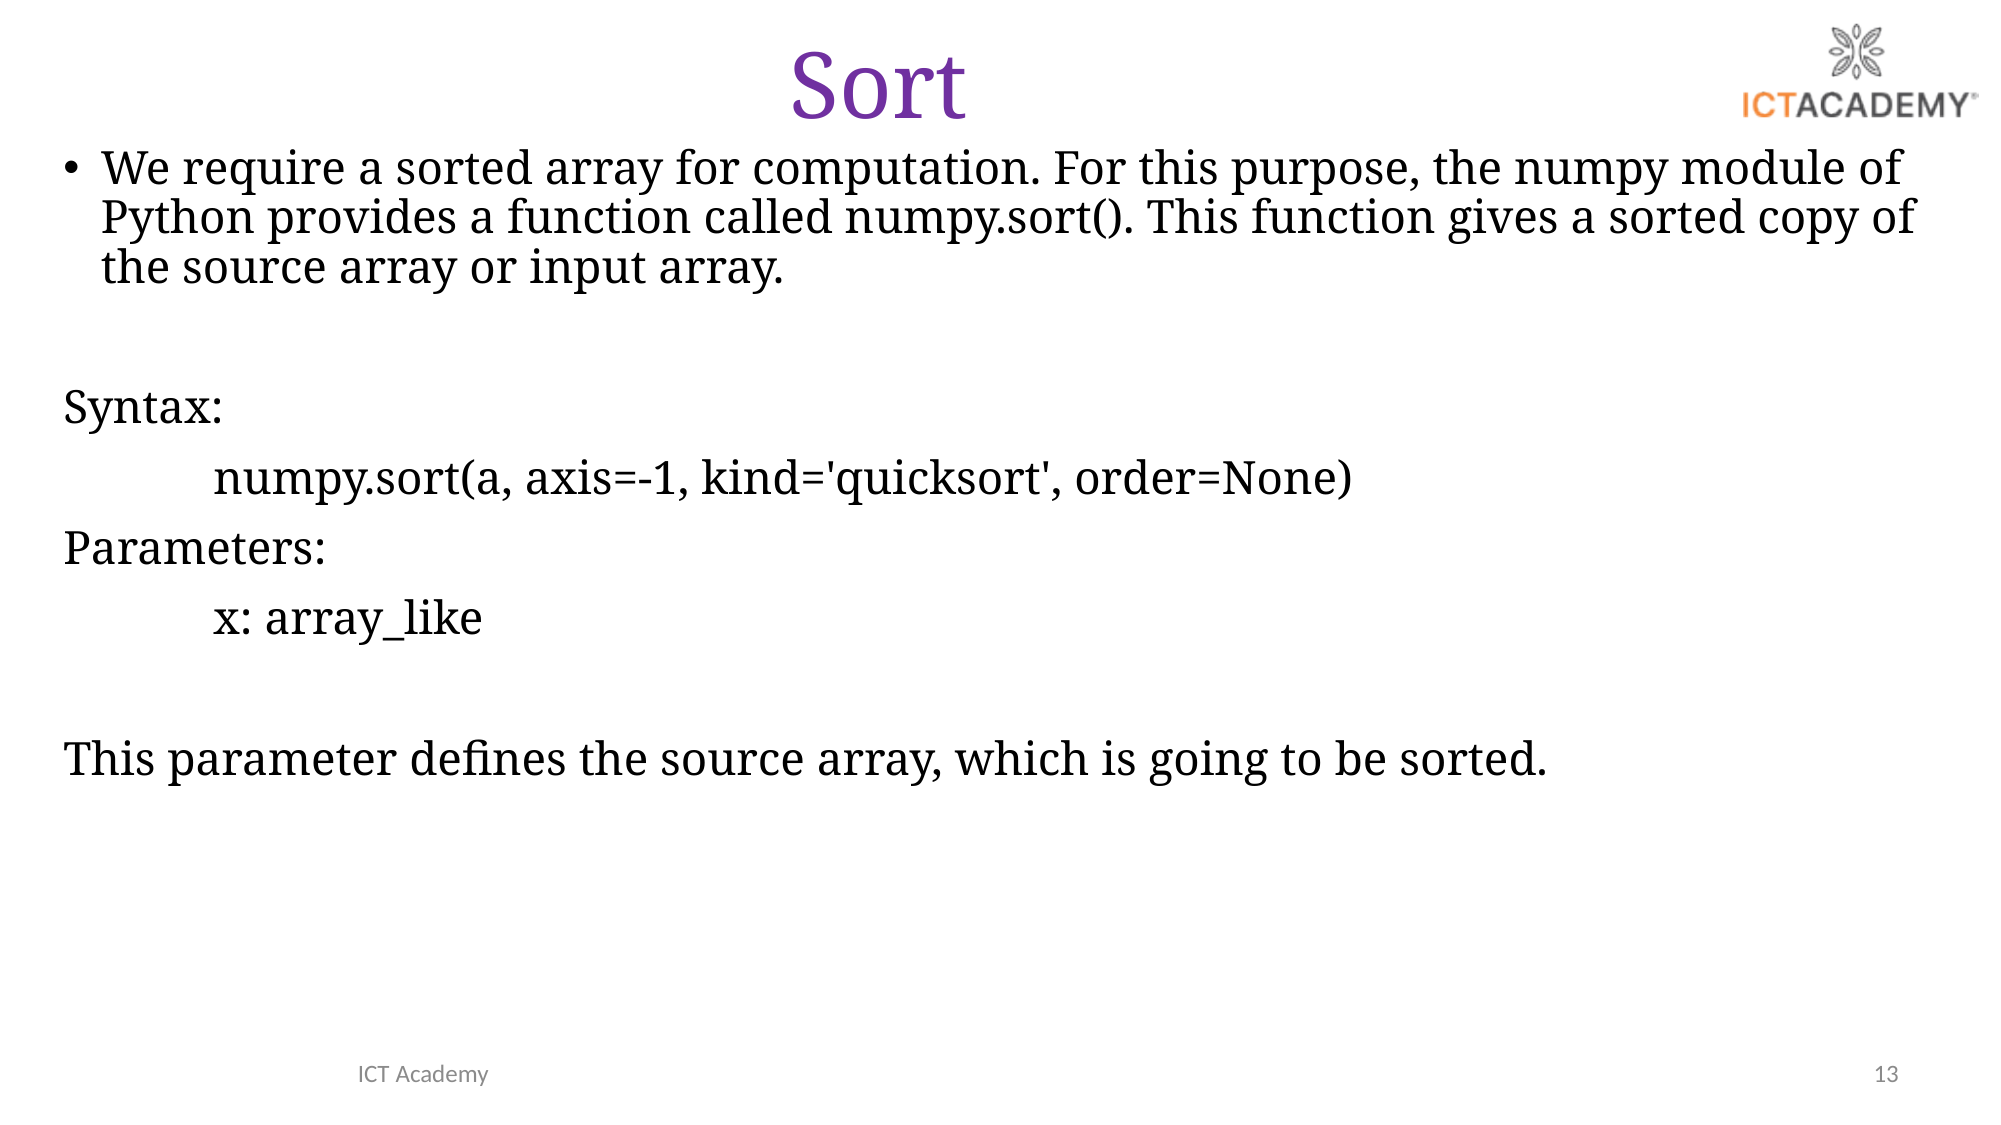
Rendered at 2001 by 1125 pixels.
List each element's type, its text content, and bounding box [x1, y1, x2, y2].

list We require a sorted array for computation. For this purpose, the numpy module of Python provides a function called numpy.sort(). This function gives a sorted copy of the source array or input array. Syntax: numpy.sort(a, axis=-1, kind='quicksort', order=None) Parameters: x: array_like This parameter defines the source array, which is going to be sorted. [48, 137, 1977, 1088]
title Sort [90, 22, 1668, 137]
picture [1743, 22, 1979, 120]
footer ICT Academy [85, 1042, 761, 1103]
slide_number 13 [1464, 1042, 1915, 1103]
